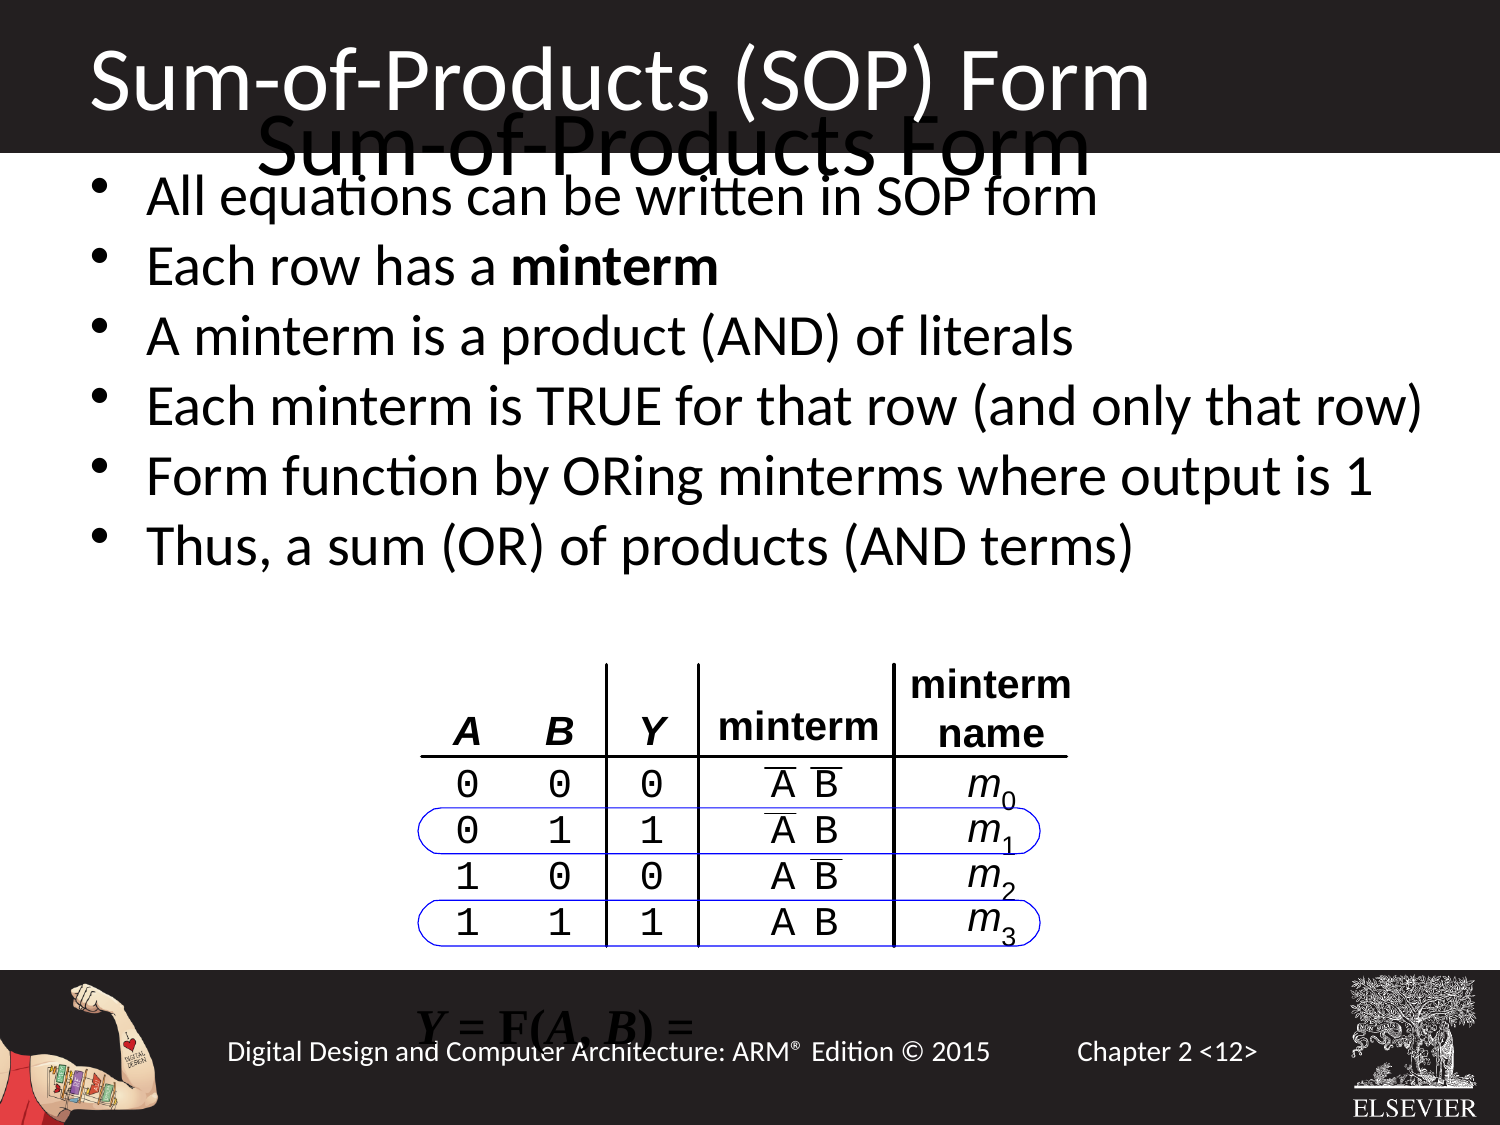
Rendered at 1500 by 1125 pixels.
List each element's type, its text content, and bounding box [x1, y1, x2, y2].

picture [0, 979, 163, 1125]
title Sum-of-Products Form [0, 45, 1350, 233]
text_box Sum-of-Products (SOP) Form [75, 11, 1375, 136]
picture [1350, 974, 1477, 1117]
text_box All equations can be written in SOP form Each row has a minterm A minterm is a product (AND) of literals Each minterm is TRUE for that row (and only that row) Form function by ORing minterms where output is 1 Thus, a sum (OR) of products (AND terms) [74, 149, 1488, 963]
text_box Y = F(A, B) = [399, 987, 1300, 1063]
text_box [412, 649, 1124, 976]
